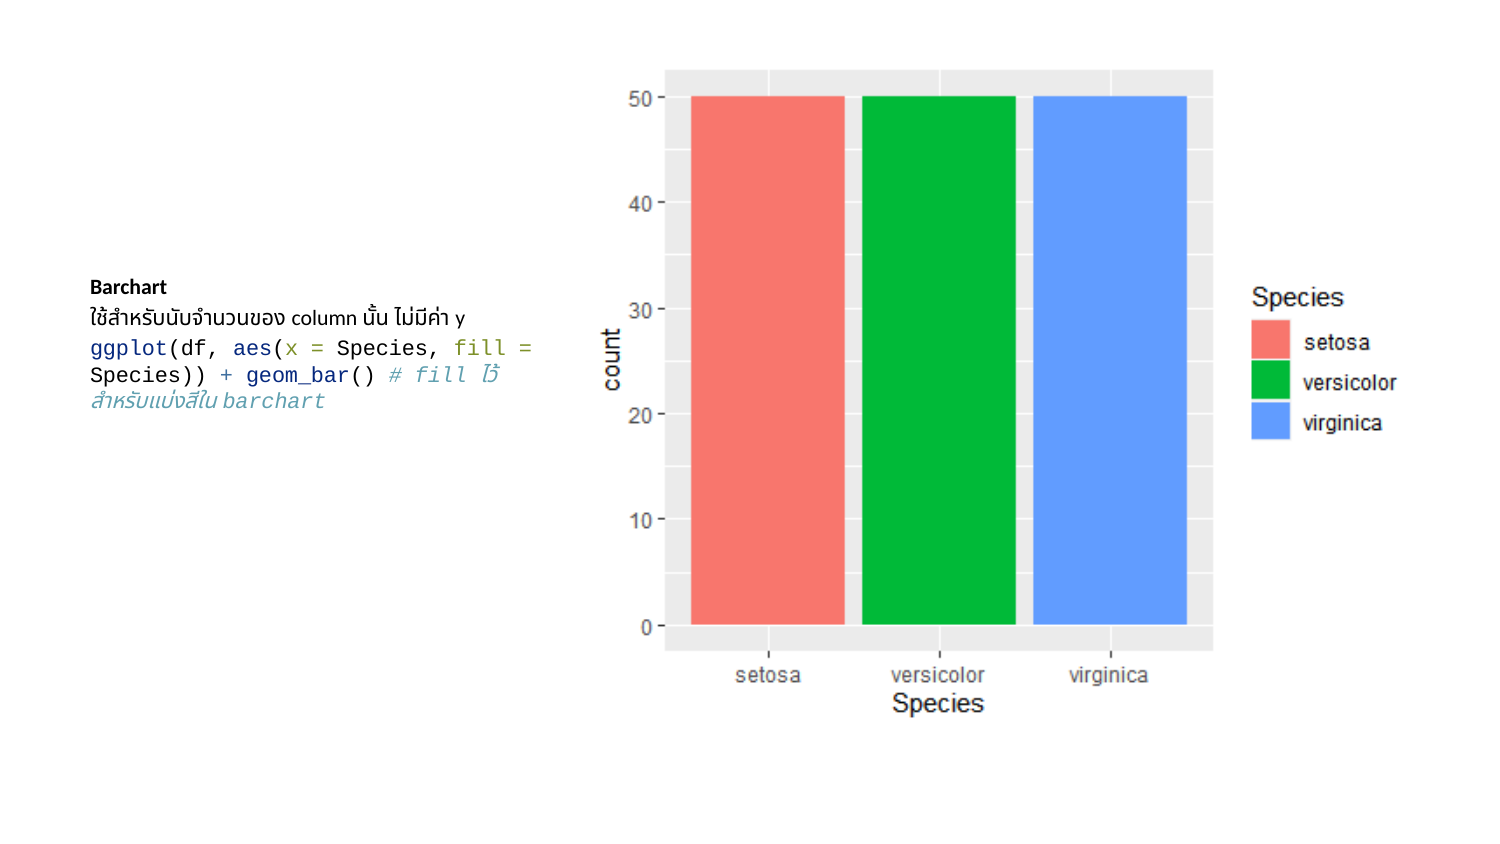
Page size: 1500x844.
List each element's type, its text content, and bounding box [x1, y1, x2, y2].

picture [585, 58, 1424, 730]
list Barchart ใช้สำหรับนับจำนวนของ column นั้น ไม่มีค่า y ggplot(df, aes(x = Species, fill = Species)) + geom_bar() # fill ไว้สำหรับแบ่งสีใน barchart [75, 176, 569, 754]
